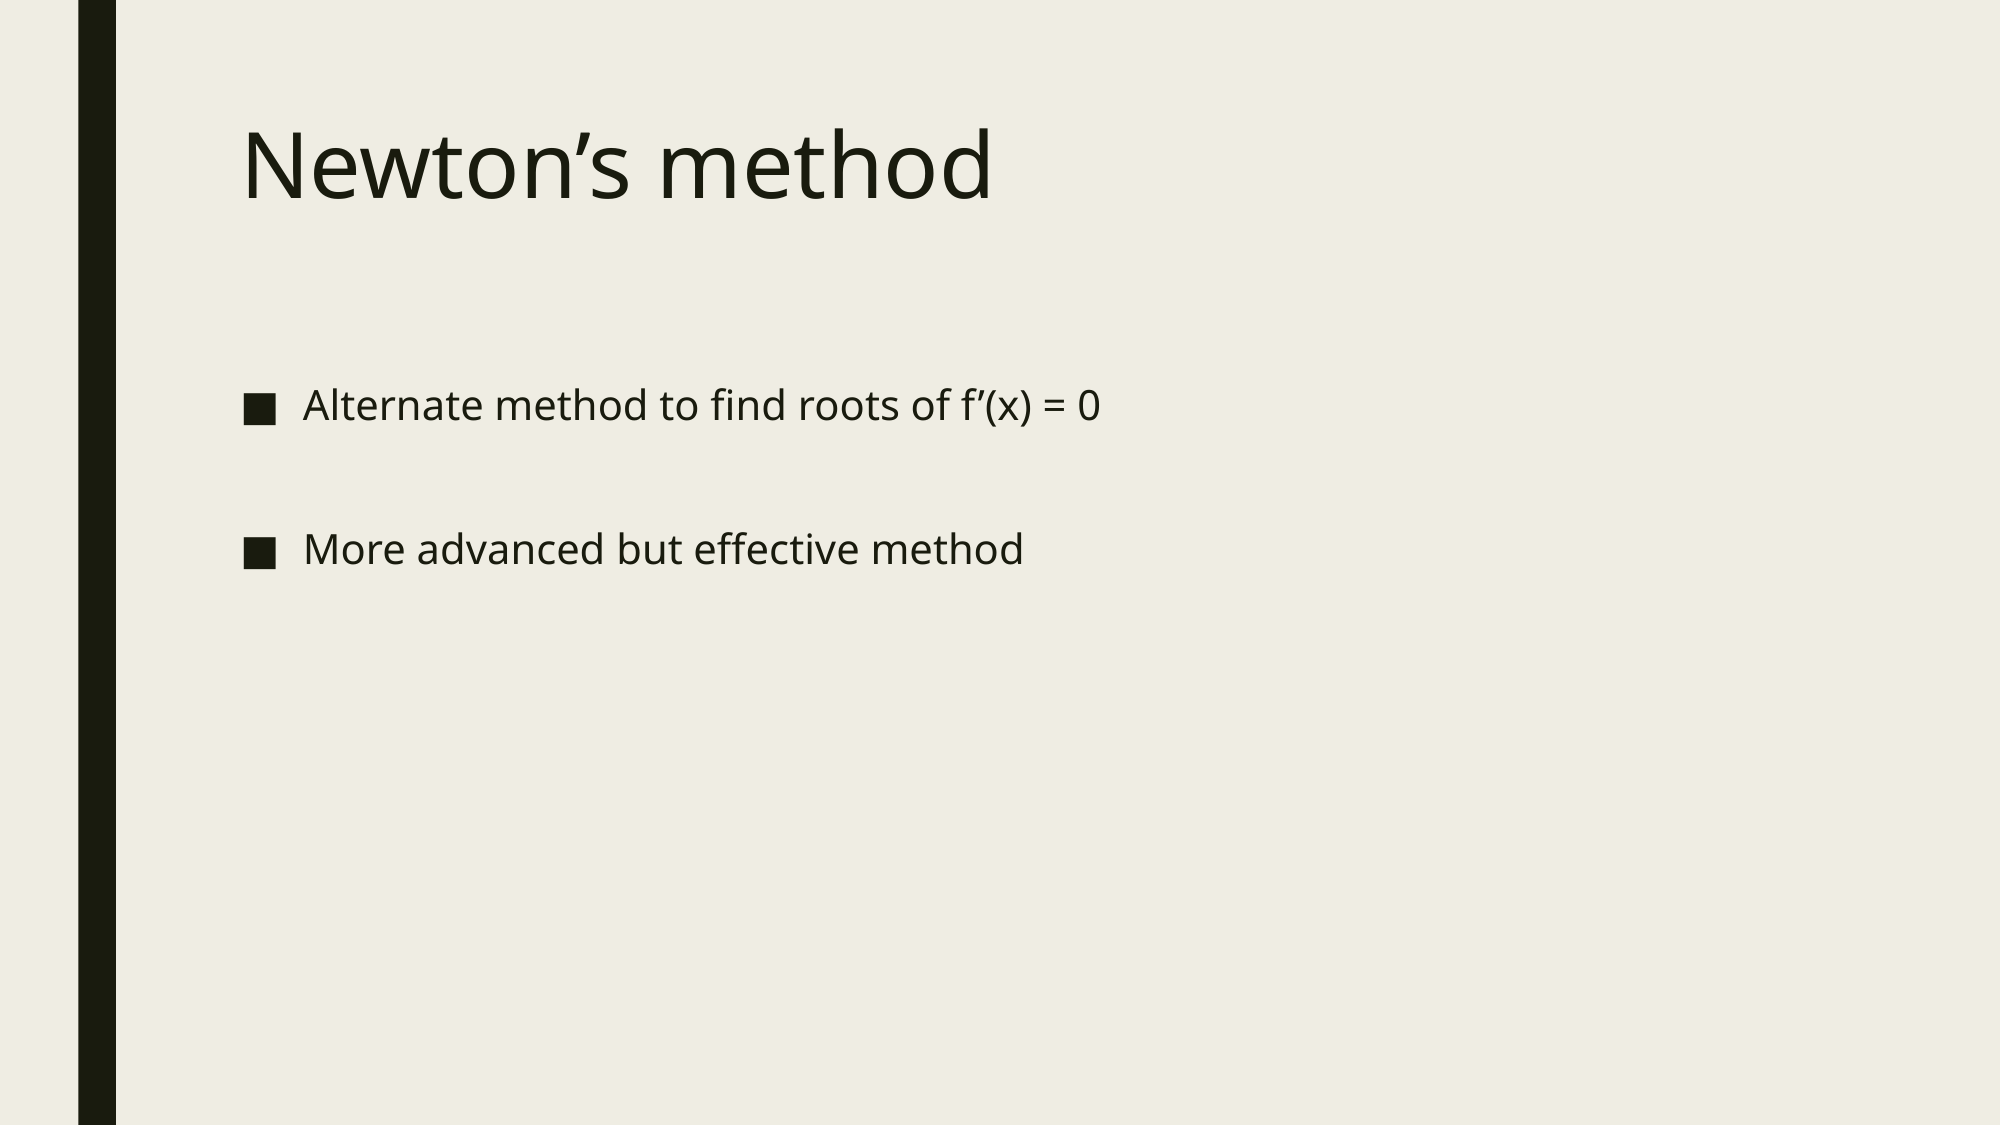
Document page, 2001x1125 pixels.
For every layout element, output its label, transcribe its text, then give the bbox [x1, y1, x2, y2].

list Alternate method to find roots of f’(x) = 0 More advanced but effective method [225, 375, 1800, 963]
title Newton’s method [225, 112, 1800, 357]
